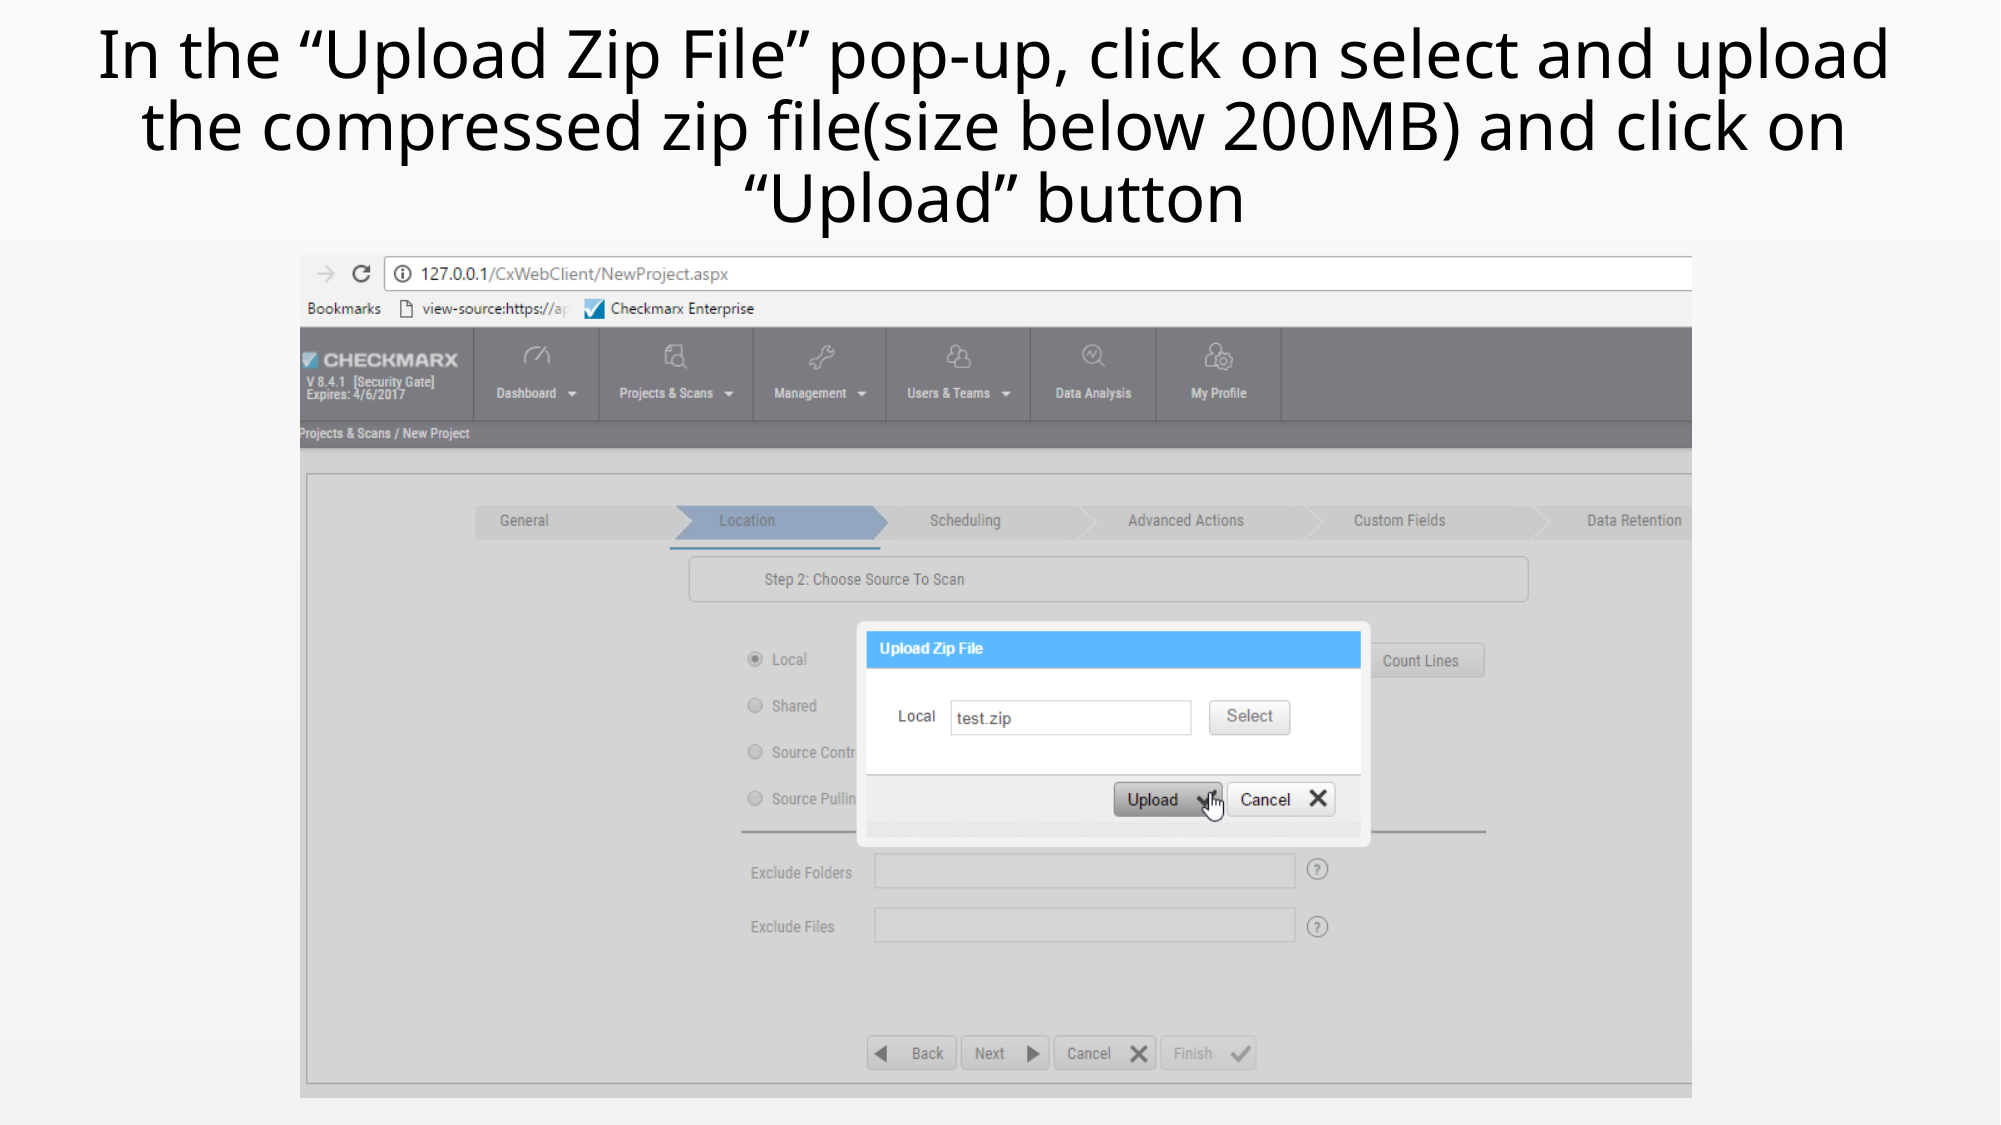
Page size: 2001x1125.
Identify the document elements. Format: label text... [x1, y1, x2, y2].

title In the “Upload Zip File” pop-up, click on select and upload the compressed zip file(size below 200MB) and click on “Upload” button [31, 0, 1961, 259]
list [300, 255, 1692, 1098]
